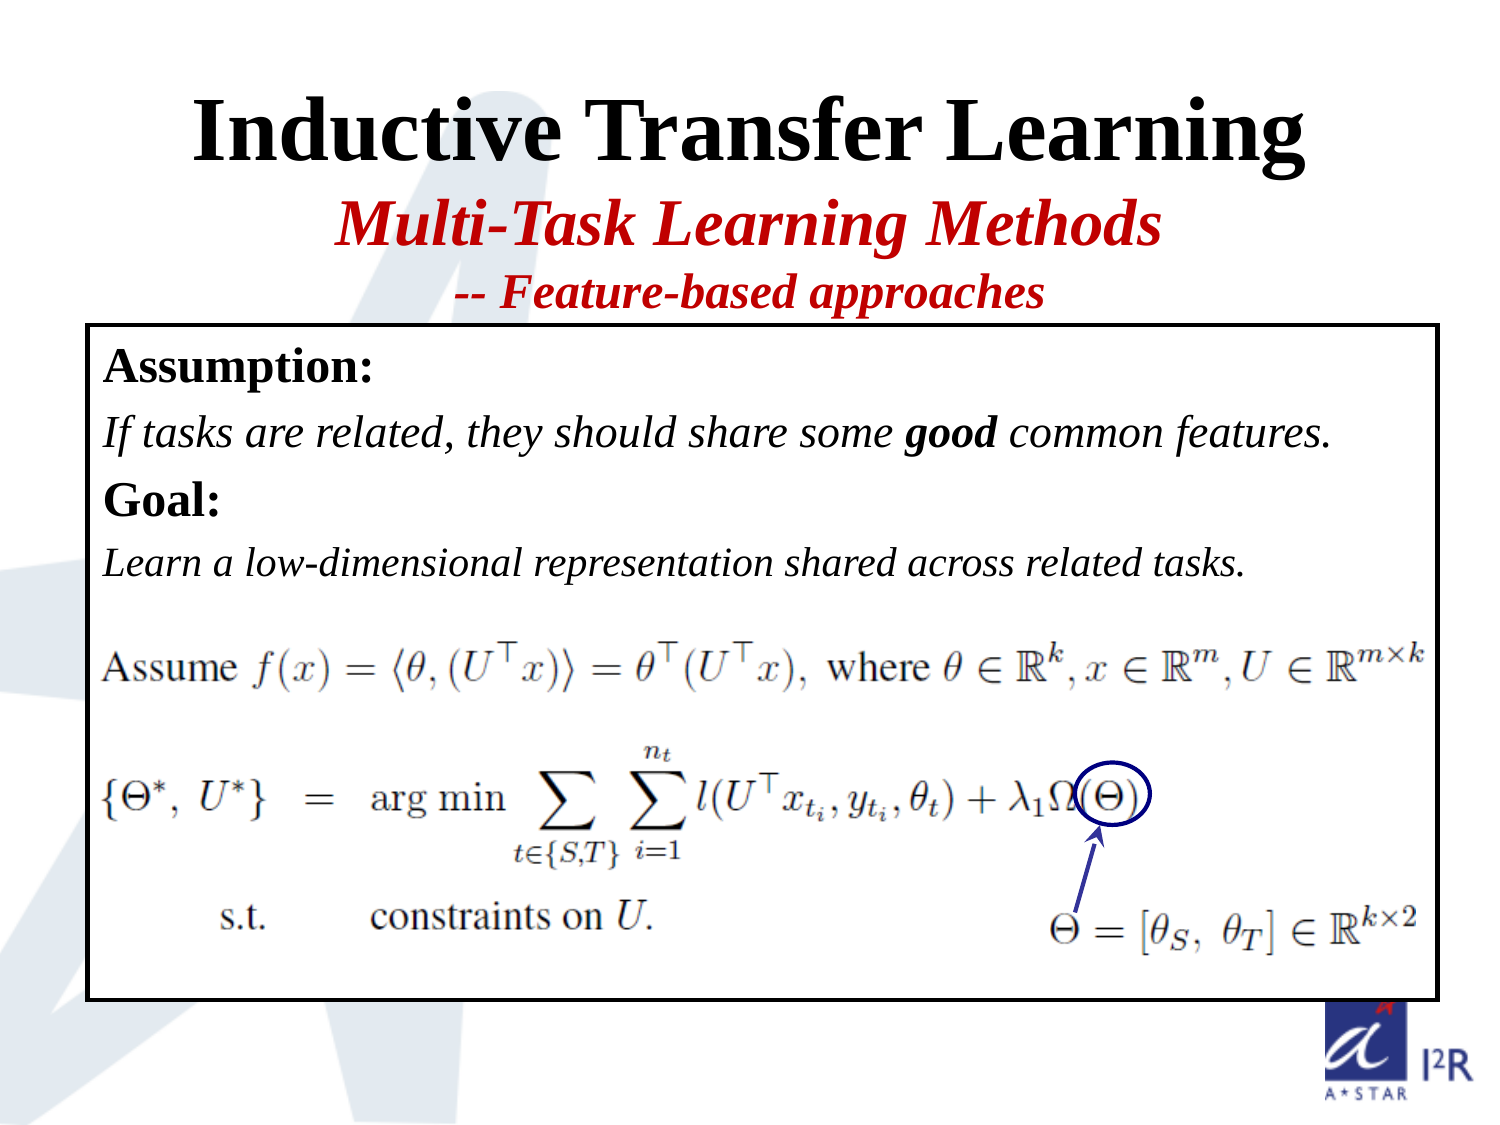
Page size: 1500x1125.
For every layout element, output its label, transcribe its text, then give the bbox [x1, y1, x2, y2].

list Assumption: If tasks are related, they should share some good common features. Goal: Learn a low-dimensional representation shared across related tasks. [87, 324, 1438, 1001]
picture [99, 637, 1426, 694]
picture [99, 737, 1416, 957]
title Inductive Transfer Learning Multi-Task Learning Methods -- Feature-based approaches [112, 99, 1388, 288]
text_box [1146, 779, 1150, 808]
picture [1325, 966, 1500, 1125]
picture [0, 91, 981, 1125]
